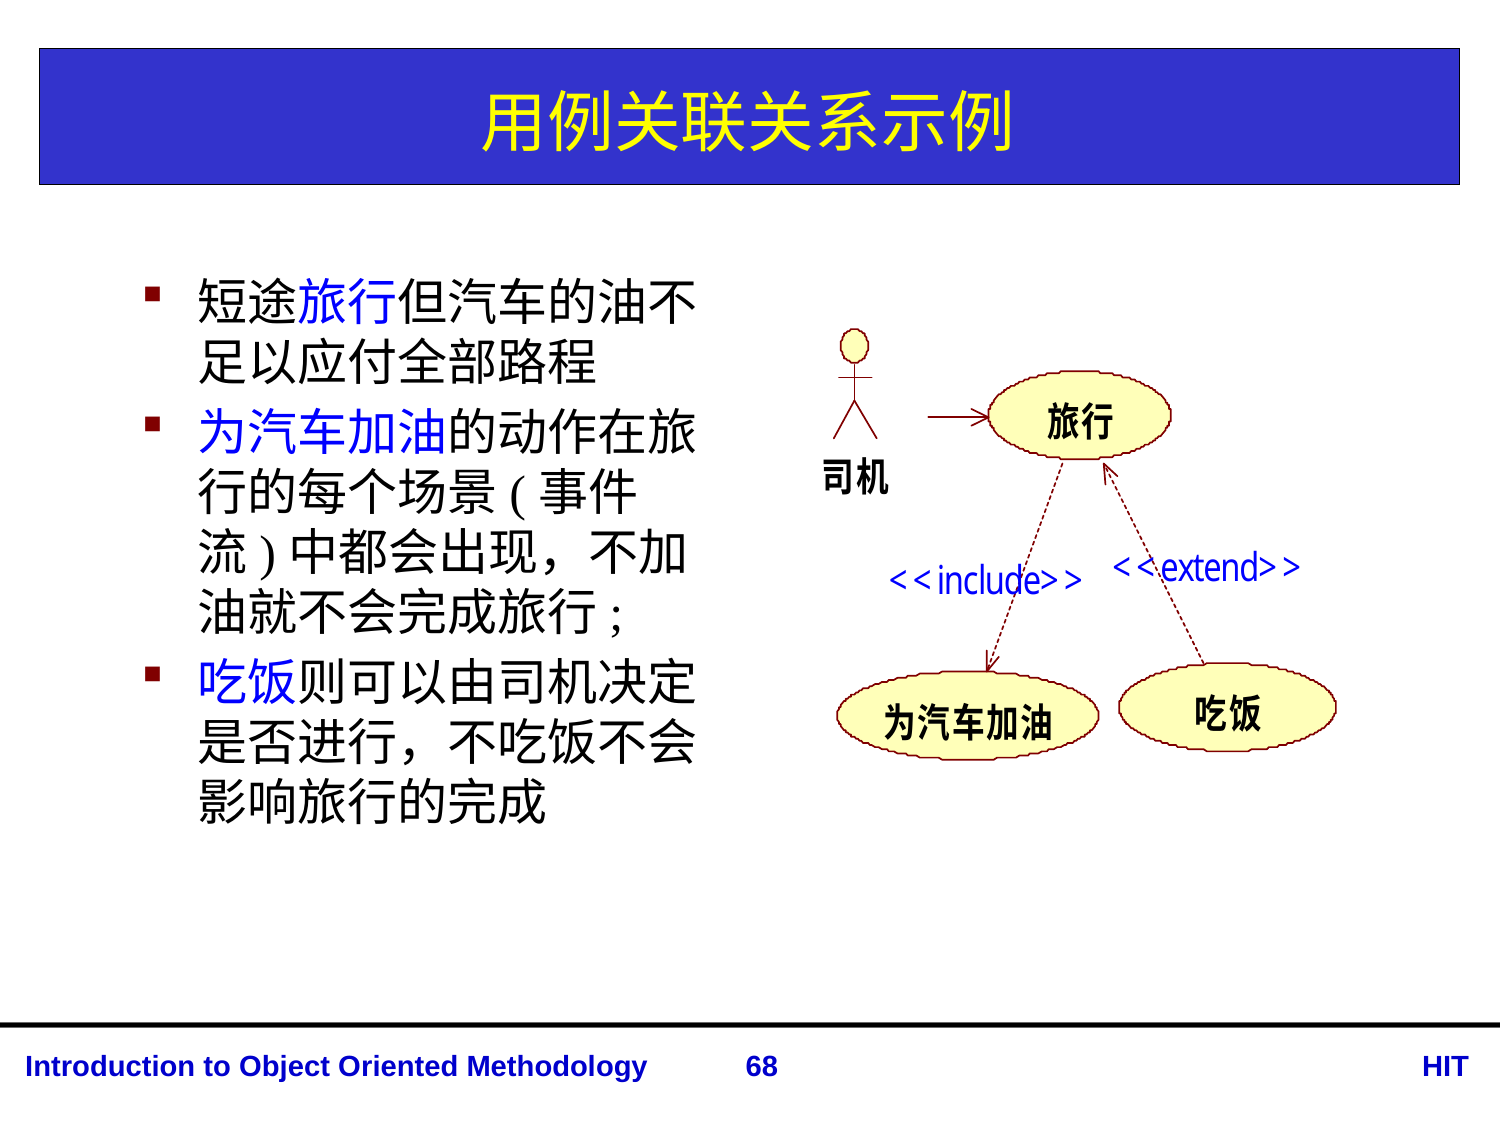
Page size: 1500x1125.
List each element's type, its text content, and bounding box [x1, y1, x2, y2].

title 用例关联关系示例 [38, 54, 1457, 185]
picture [747, 284, 1373, 807]
list 短途旅行但汽车的油不足以应付全部路程 为汽车加油的动作在旅行的每个场景(事件流)中都会出现，不加油就不会完成旅行; 吃饭则可以由司机决定是否进行，不吃饭不会影响旅行的完成 [125, 262, 729, 992]
